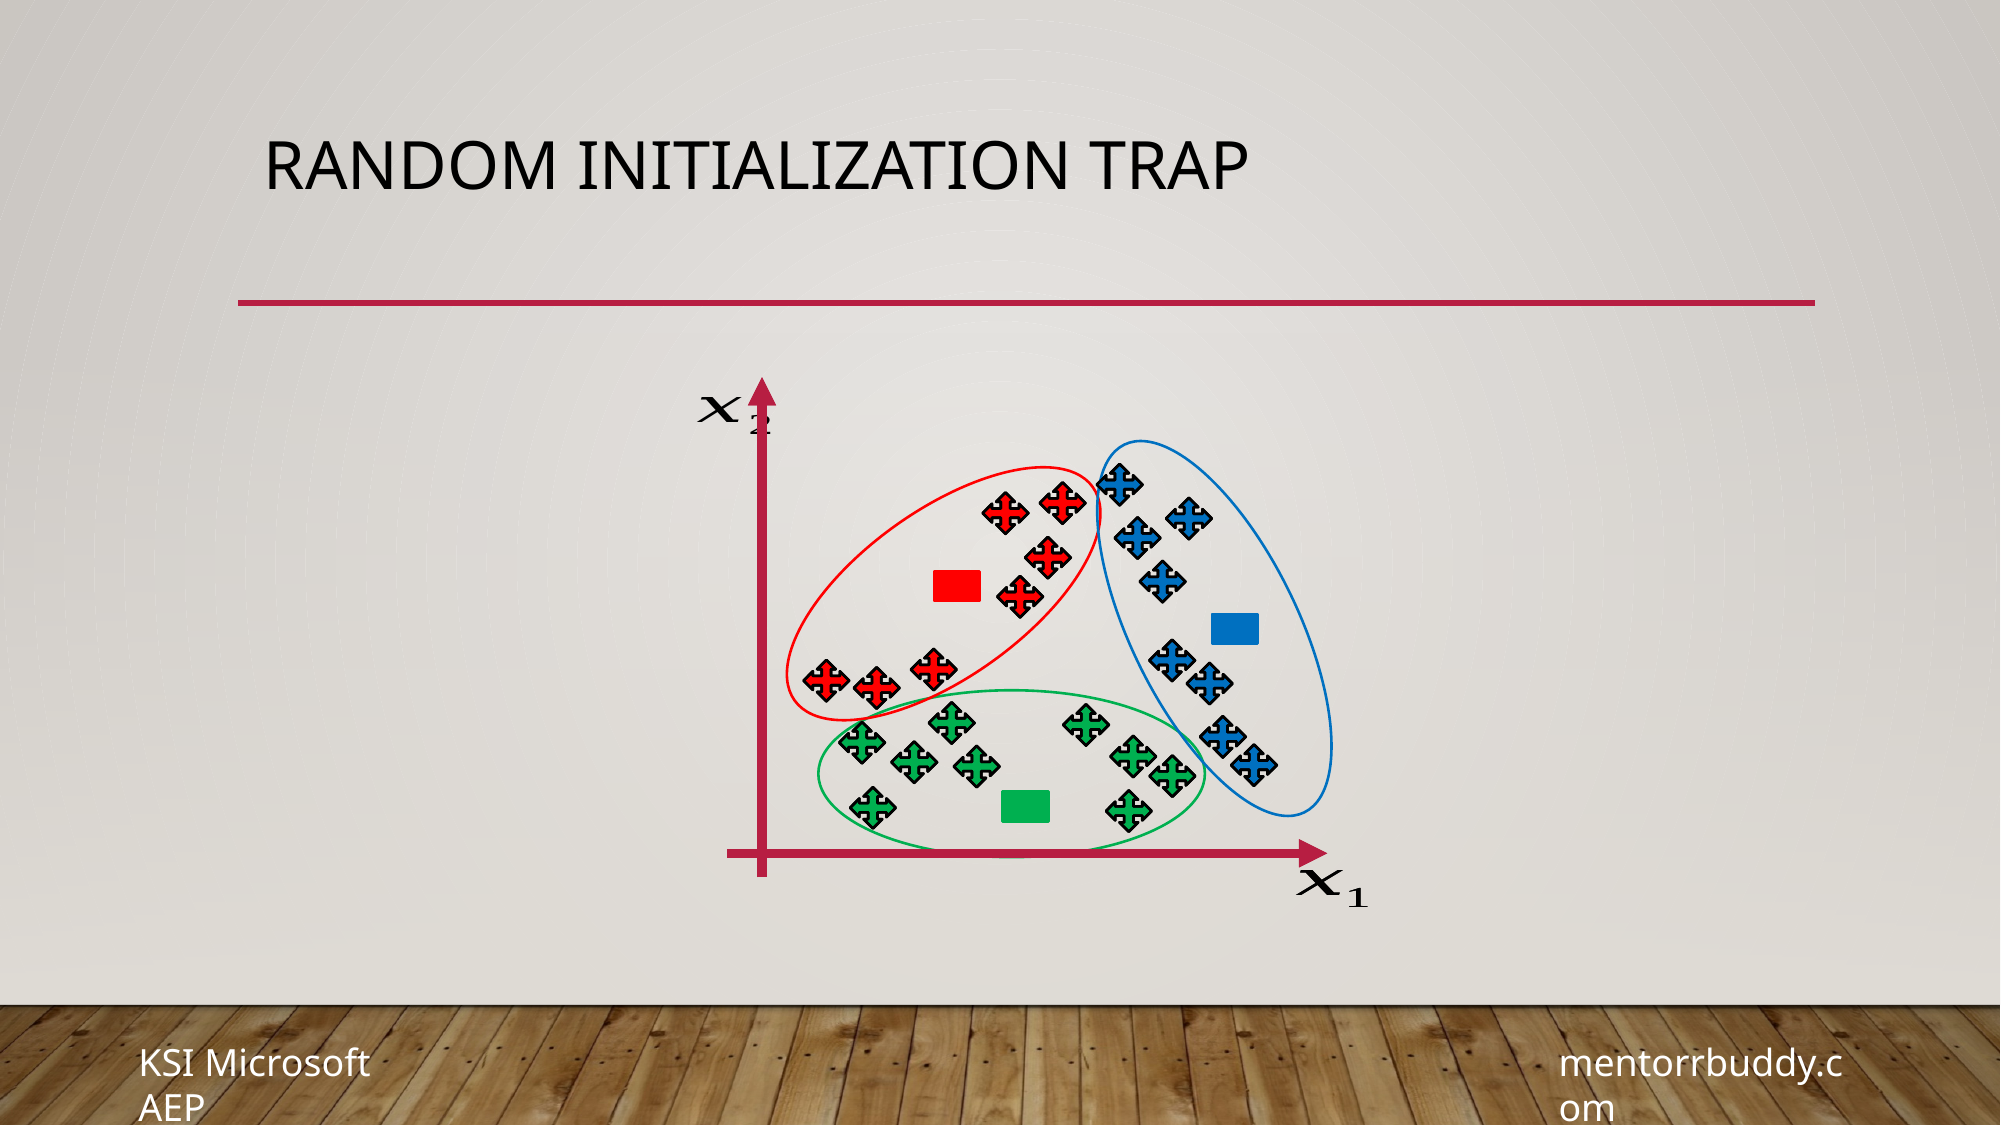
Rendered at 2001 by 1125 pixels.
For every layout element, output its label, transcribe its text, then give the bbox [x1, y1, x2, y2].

text_box [1095, 463, 1144, 507]
text_box [1199, 715, 1247, 759]
text_box [1024, 536, 1072, 580]
text_box [849, 786, 897, 830]
text_box [909, 647, 958, 692]
text_box [890, 740, 939, 784]
picture [0, 1005, 2000, 1125]
text_box [1038, 481, 1087, 526]
text_box [927, 701, 976, 745]
text_box [1062, 703, 1111, 747]
text_box [1095, 439, 1333, 818]
text_box [996, 575, 1044, 619]
title Random Initialization trap [248, 124, 1824, 297]
text_box [1109, 734, 1157, 779]
text_box [1148, 754, 1197, 798]
text_box [785, 465, 1097, 722]
text_box [1113, 516, 1162, 560]
text_box [981, 491, 1030, 536]
text_box [1105, 789, 1153, 833]
text_box [1185, 661, 1234, 706]
text_box [1230, 743, 1278, 787]
text_box [952, 744, 1001, 789]
text_box [1148, 638, 1197, 683]
text_box [817, 688, 1207, 849]
text_box [1165, 496, 1213, 541]
text_box [838, 721, 887, 765]
text_box [802, 659, 851, 703]
text_box [1138, 559, 1187, 604]
text_box [852, 666, 901, 710]
